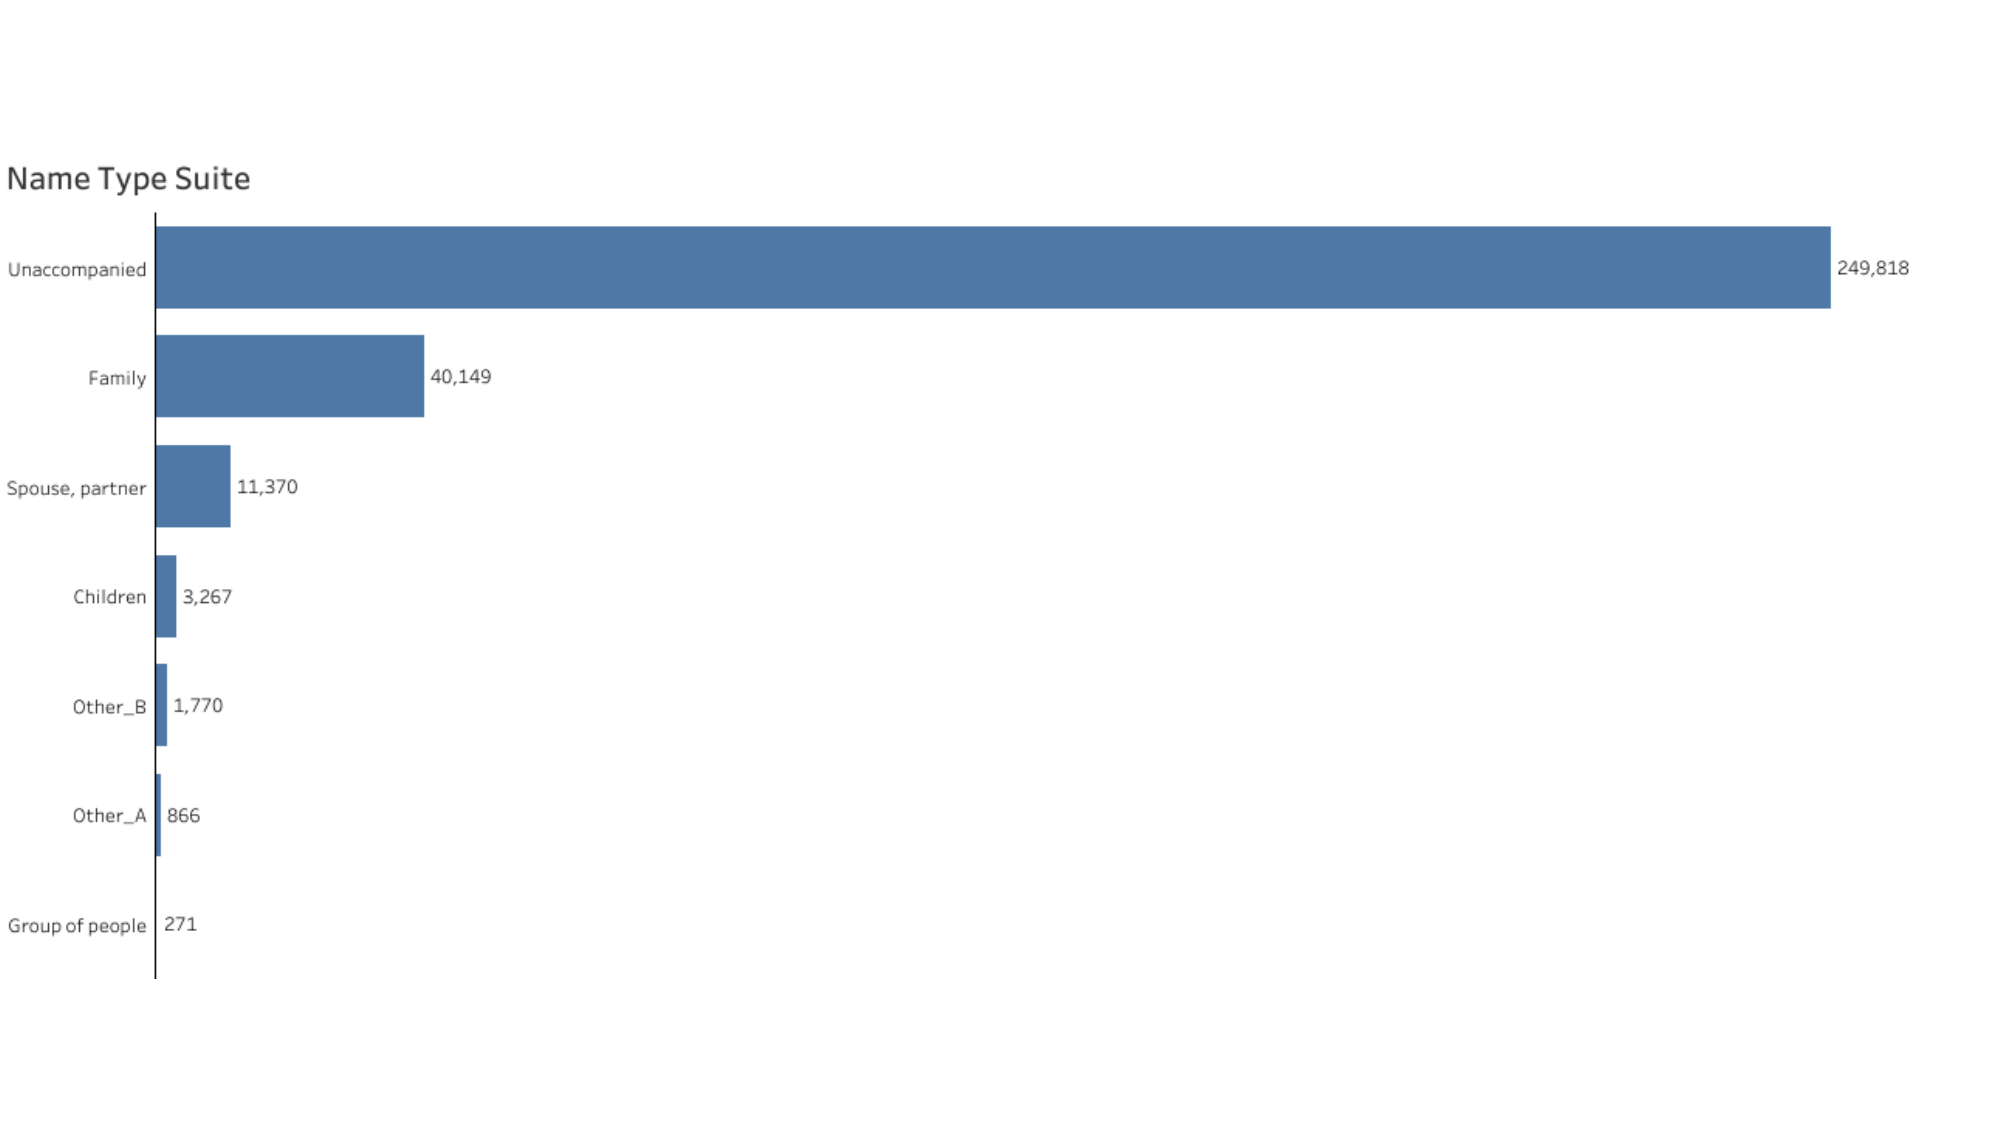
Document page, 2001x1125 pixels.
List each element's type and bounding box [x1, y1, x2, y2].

picture [0, 146, 2000, 979]
